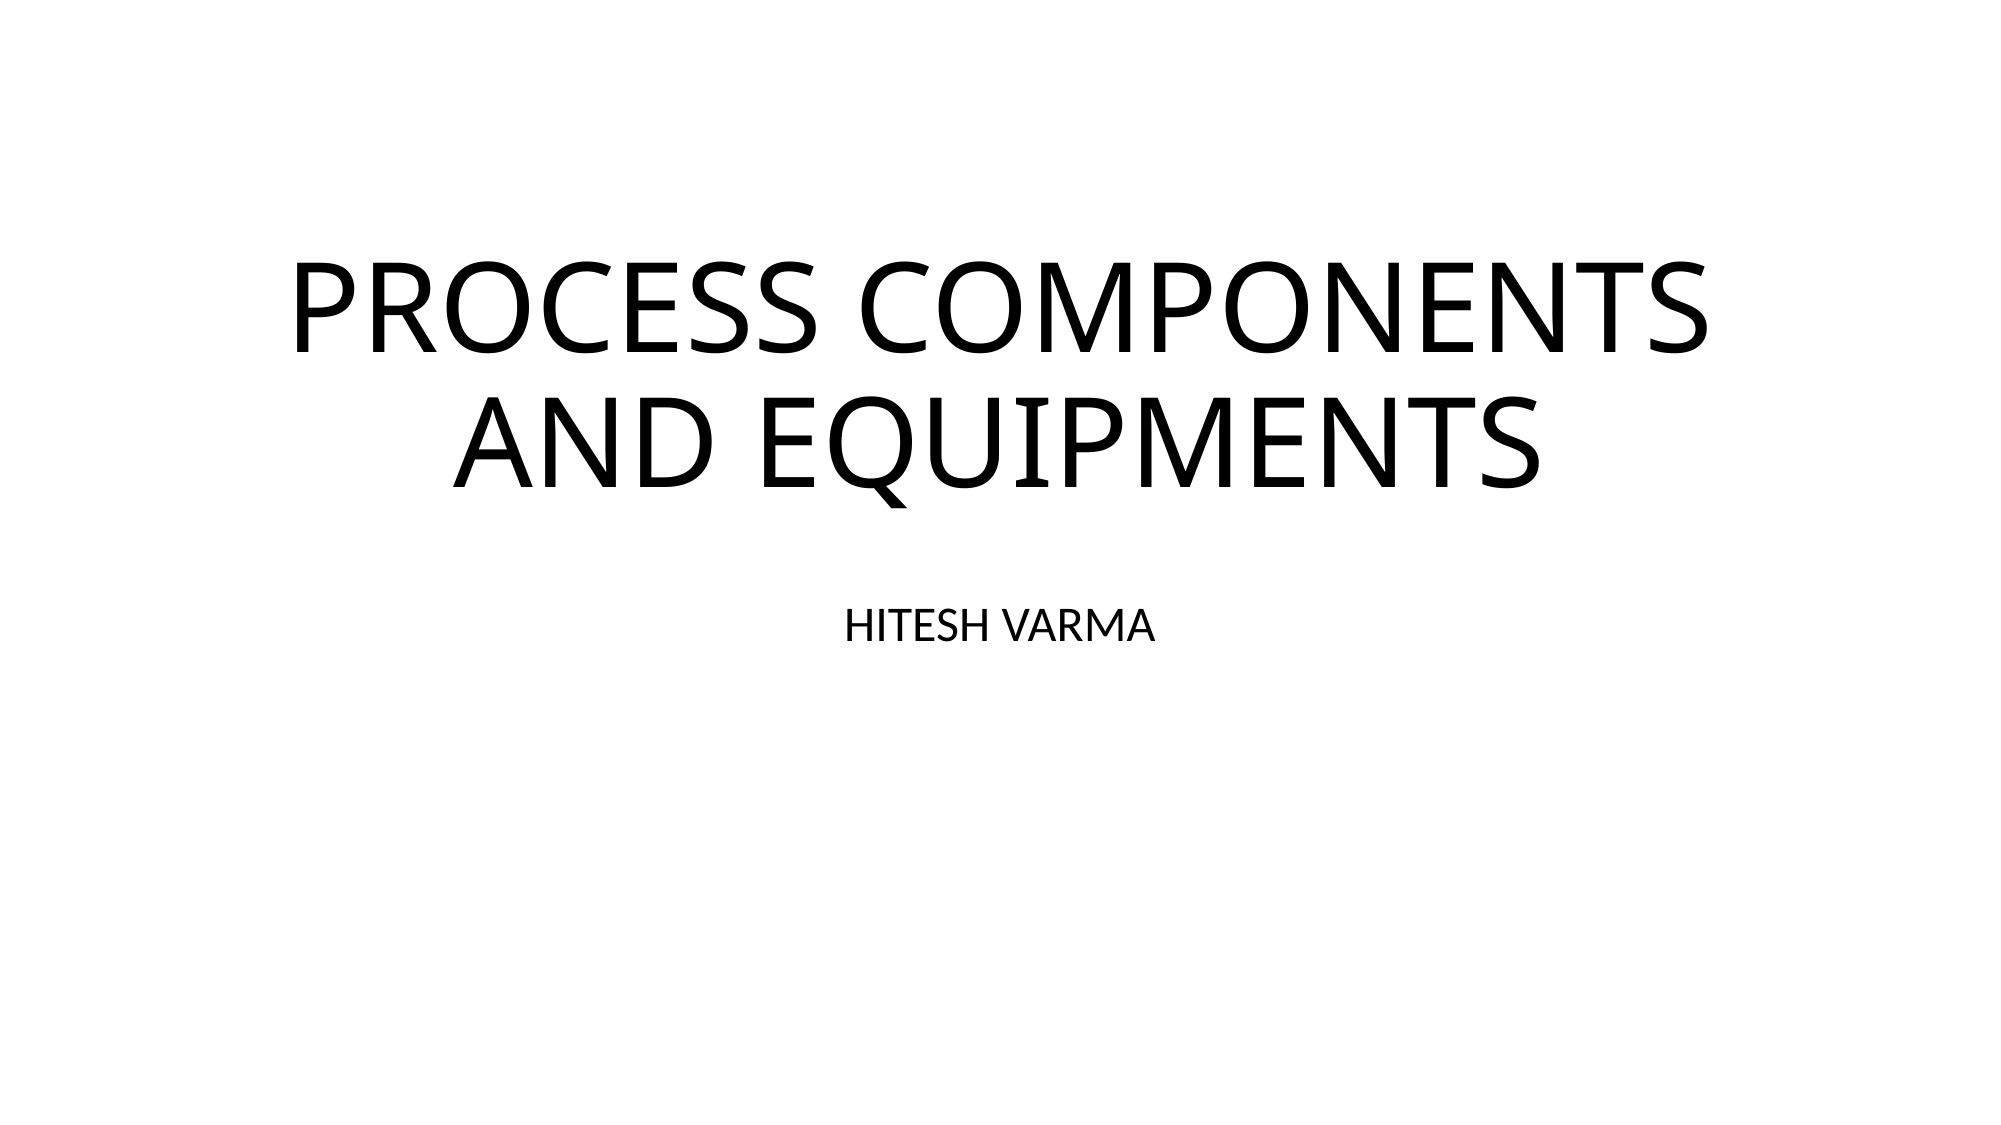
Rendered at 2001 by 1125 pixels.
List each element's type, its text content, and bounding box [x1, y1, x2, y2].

subtitle HITESH VARMA [249, 590, 1750, 863]
title PROCESS COMPONENTS AND EQUIPMENTS [249, 184, 1750, 576]
